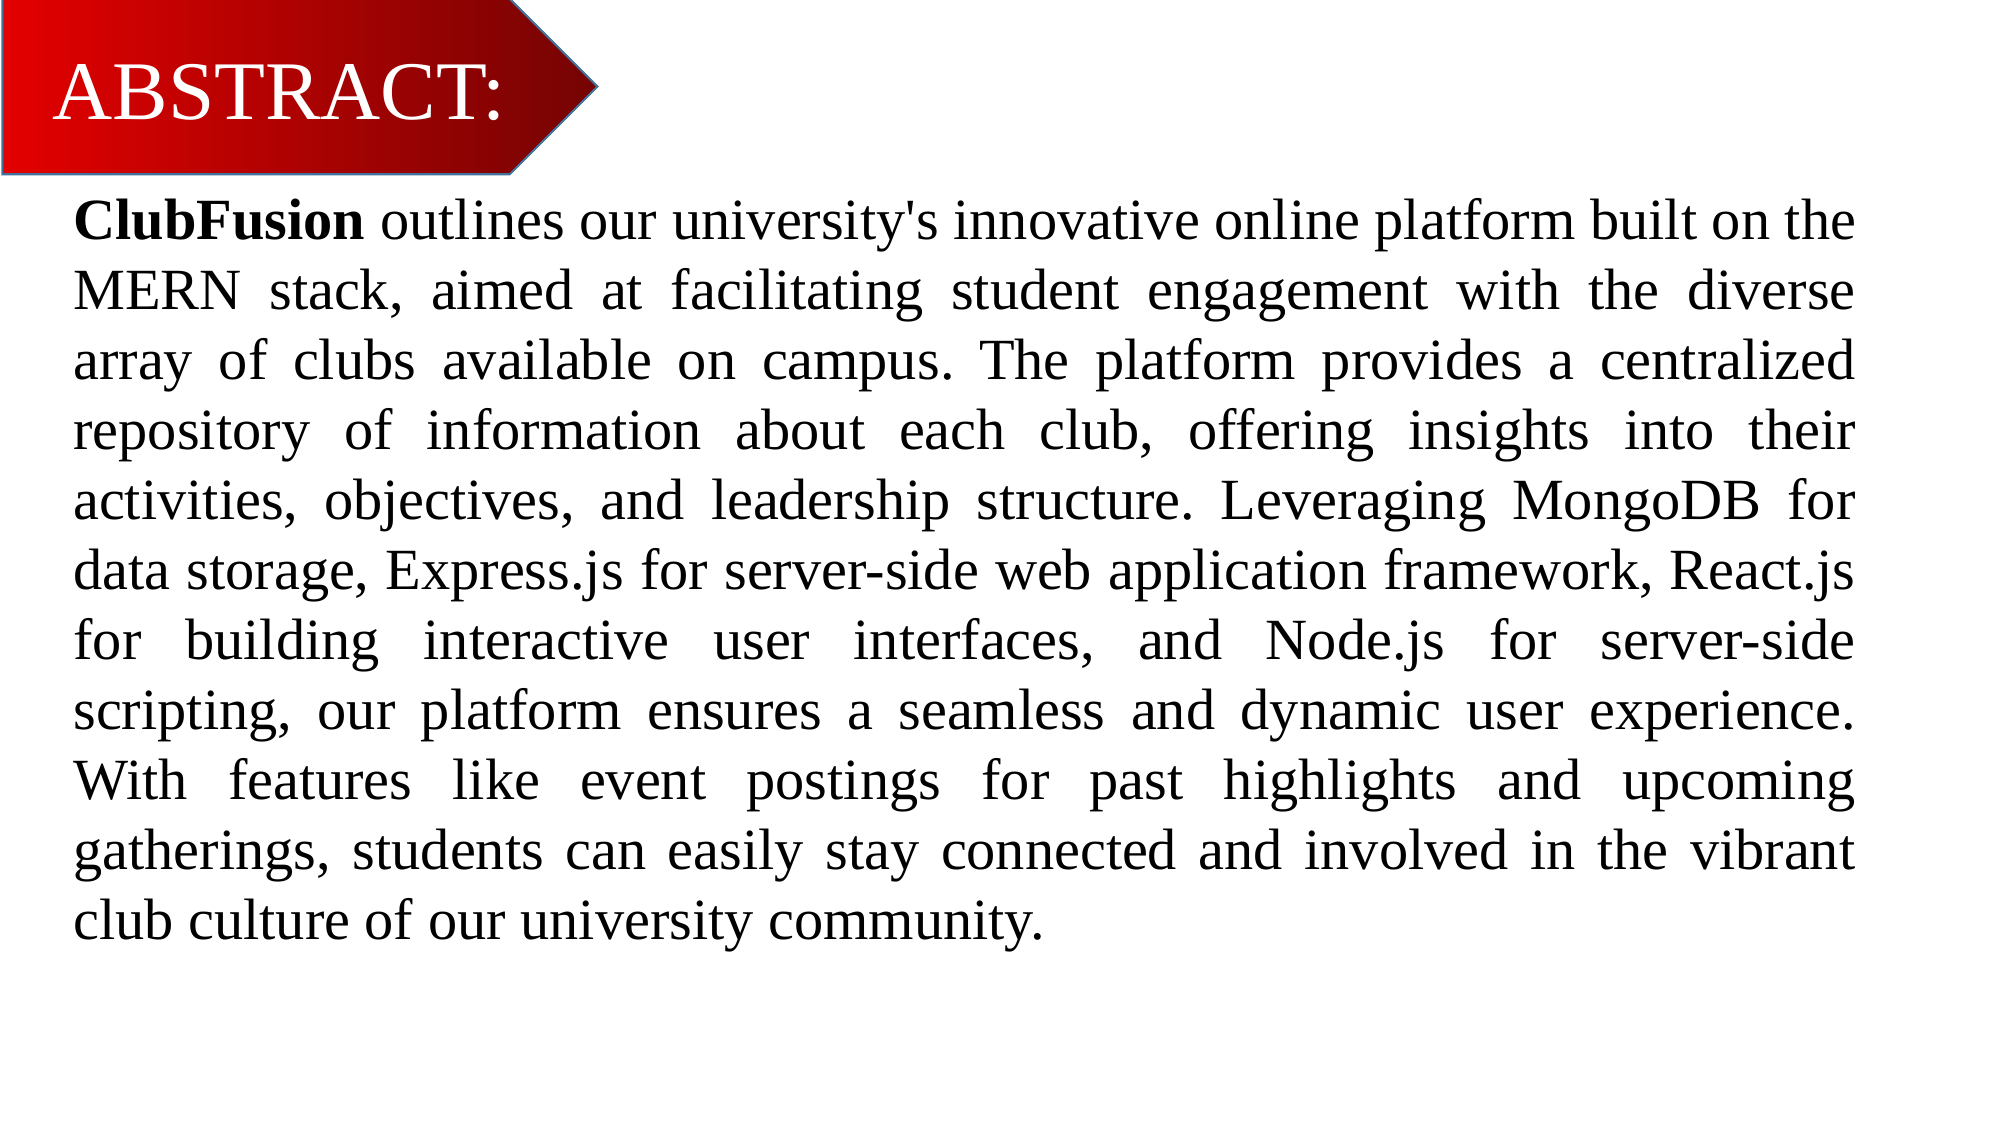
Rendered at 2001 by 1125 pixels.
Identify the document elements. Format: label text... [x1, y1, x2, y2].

list ClubFusion outlines our university's innovative online platform built on the MERN stack, aimed at facilitating student engagement with the diverse array of clubs available on campus. The platform provides a centralized repository of information about each club, offering insights into their activities, objectives, and leadership structure. Leveraging MongoDB for data storage, Express.js for server-side web application framework, React.js for building interactive user interfaces, and Node.js for server-side scripting, our platform ensures a seamless and dynamic user experience. With features like event postings for past highlights and upcoming gatherings, students can easily stay connected and involved in the vibrant club culture of our university community. [58, 173, 1872, 1053]
text_box ABSTRACT: [37, 28, 565, 144]
text_box [2, 0, 540, 175]
text_box [565, 54, 598, 119]
